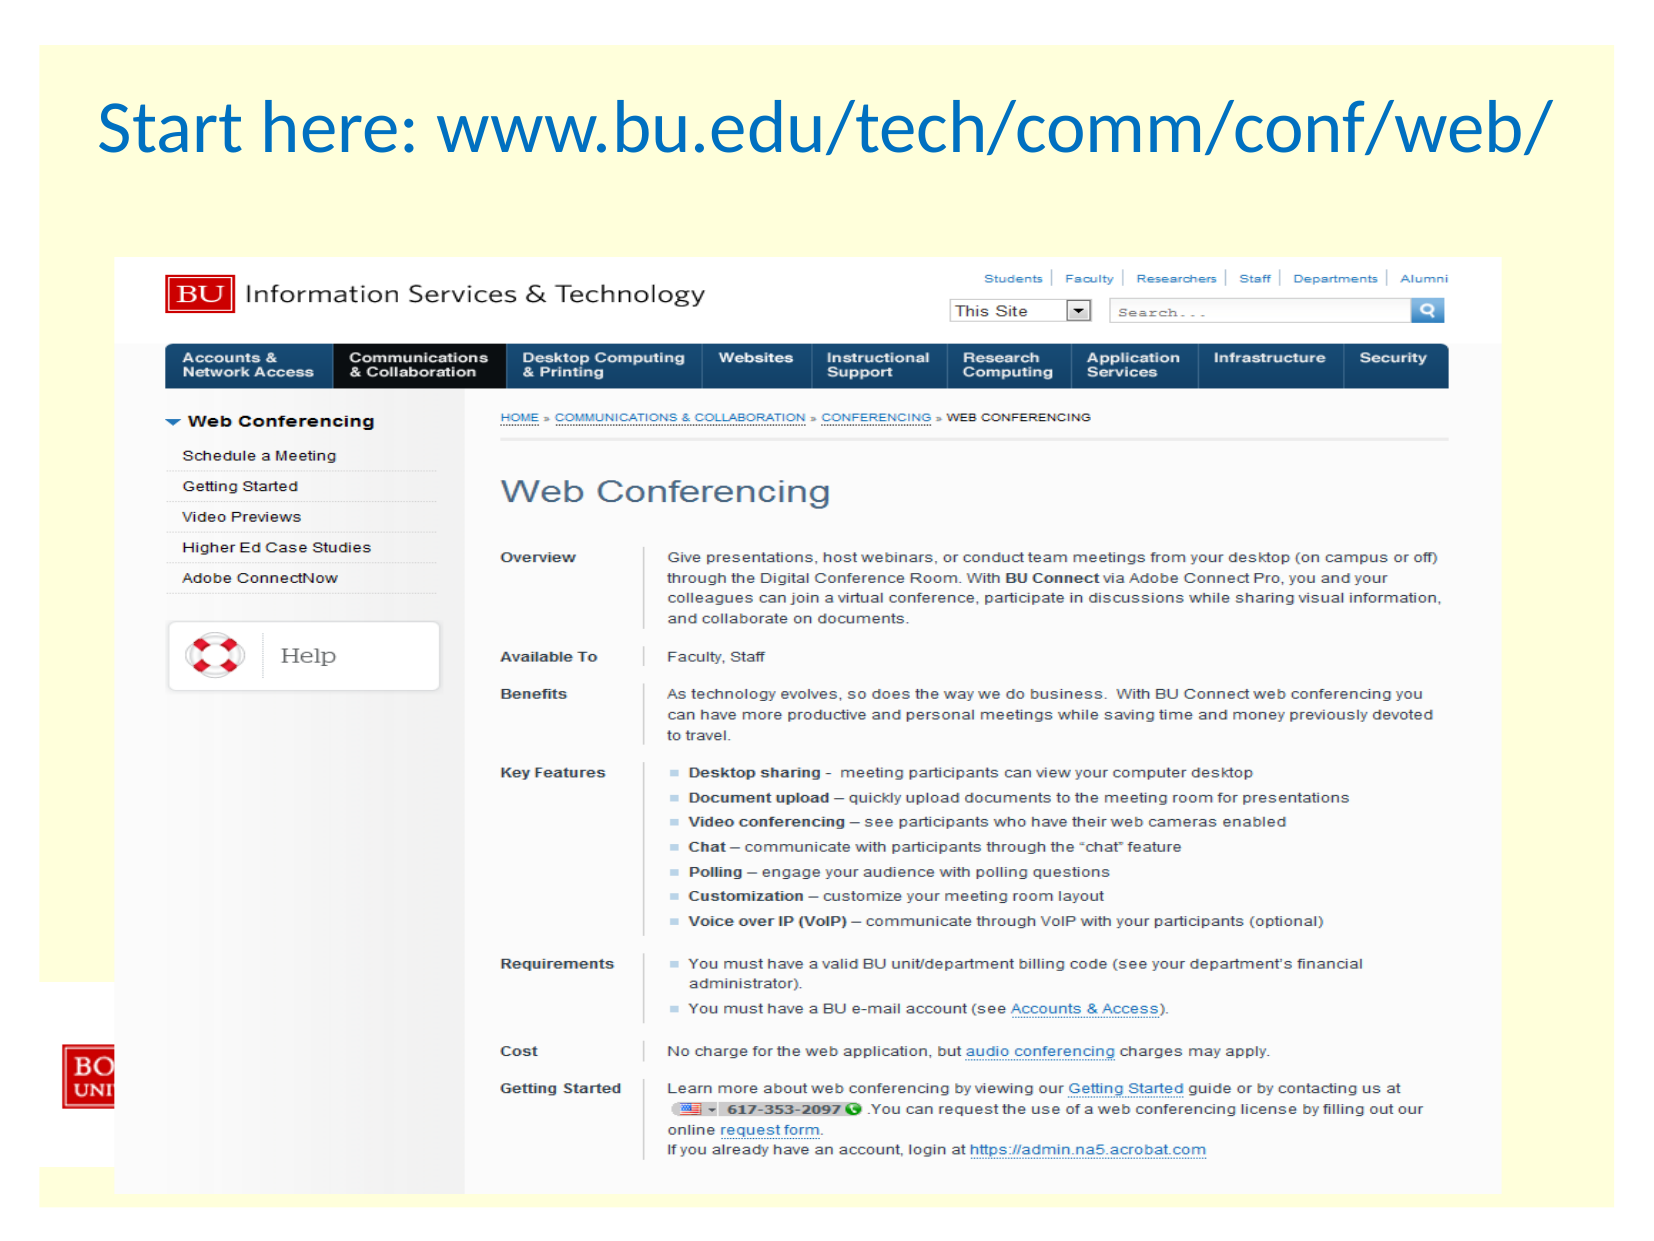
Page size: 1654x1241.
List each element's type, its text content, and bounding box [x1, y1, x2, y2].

picture [0, 257, 1502, 1195]
title Start here: www.bu.edu/tech/comm/conf/web/ [82, 49, 1572, 196]
